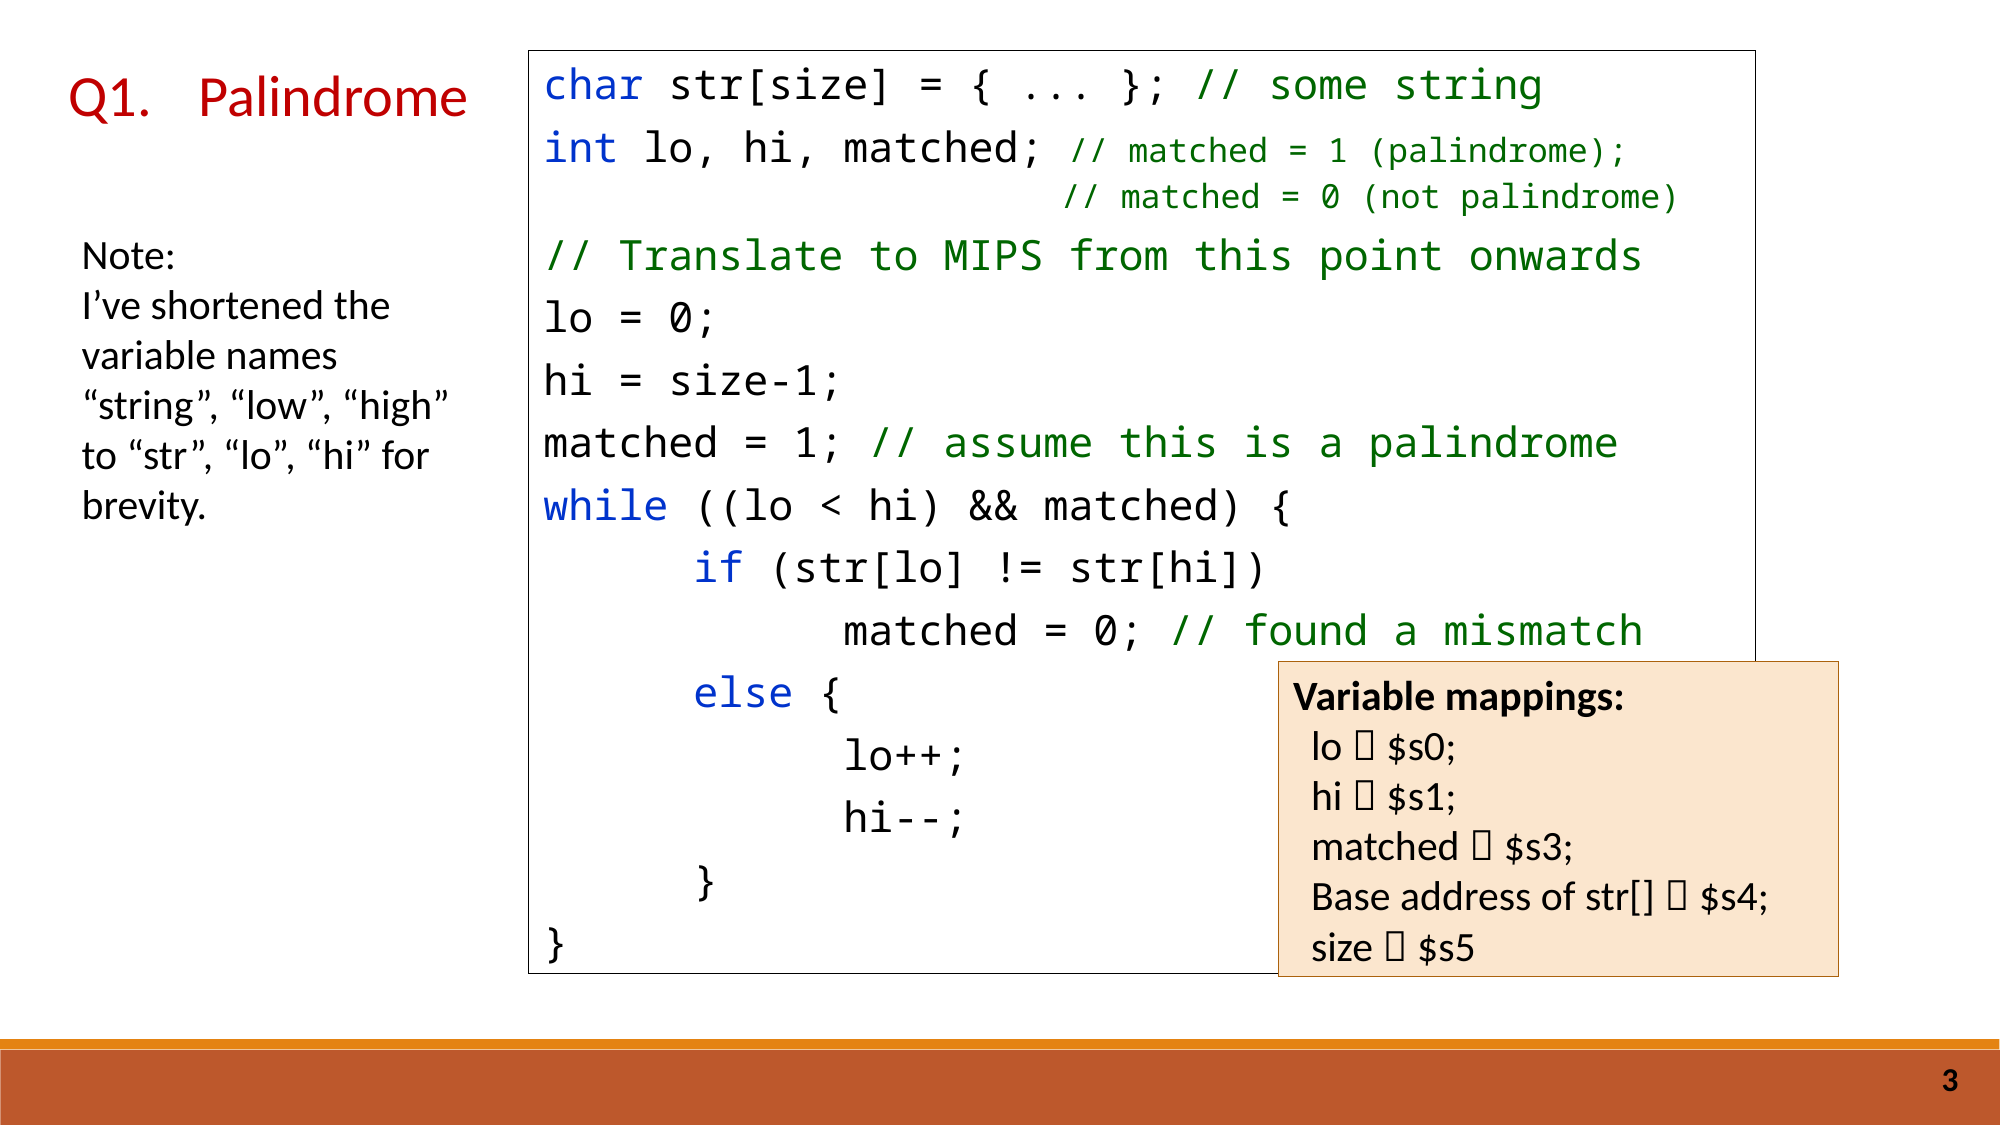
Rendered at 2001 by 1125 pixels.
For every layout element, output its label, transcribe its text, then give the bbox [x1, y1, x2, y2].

text_box char str[size] = { ... }; // some string int lo, hi, matched; // matched = 1 (palindrome); // matched = 0 (not palindrome) // Translate to MIPS from this point onwards lo = 0; hi = size-1; matched = 1; // assume this is a palindrome while ((lo < hi) && matched) { if (str[lo] != str[hi]) matched = 0; // found a mismatch else { lo++; hi--; } } [528, 50, 1756, 974]
text_box Q1. [36, 50, 184, 136]
text_box Note: I’ve shortened the variable names “string”, “low”, “high” to “str”, “lo”, “hi” for brevity. [66, 220, 483, 536]
text_box Palindrome [184, 50, 528, 136]
slide_number 3 [1523, 1047, 1974, 1108]
text_box Variable mappings: lo  $s0; hi  $s1; matched  $s3; Base address of str[]  $s4; size  $s5 [1278, 661, 1839, 977]
